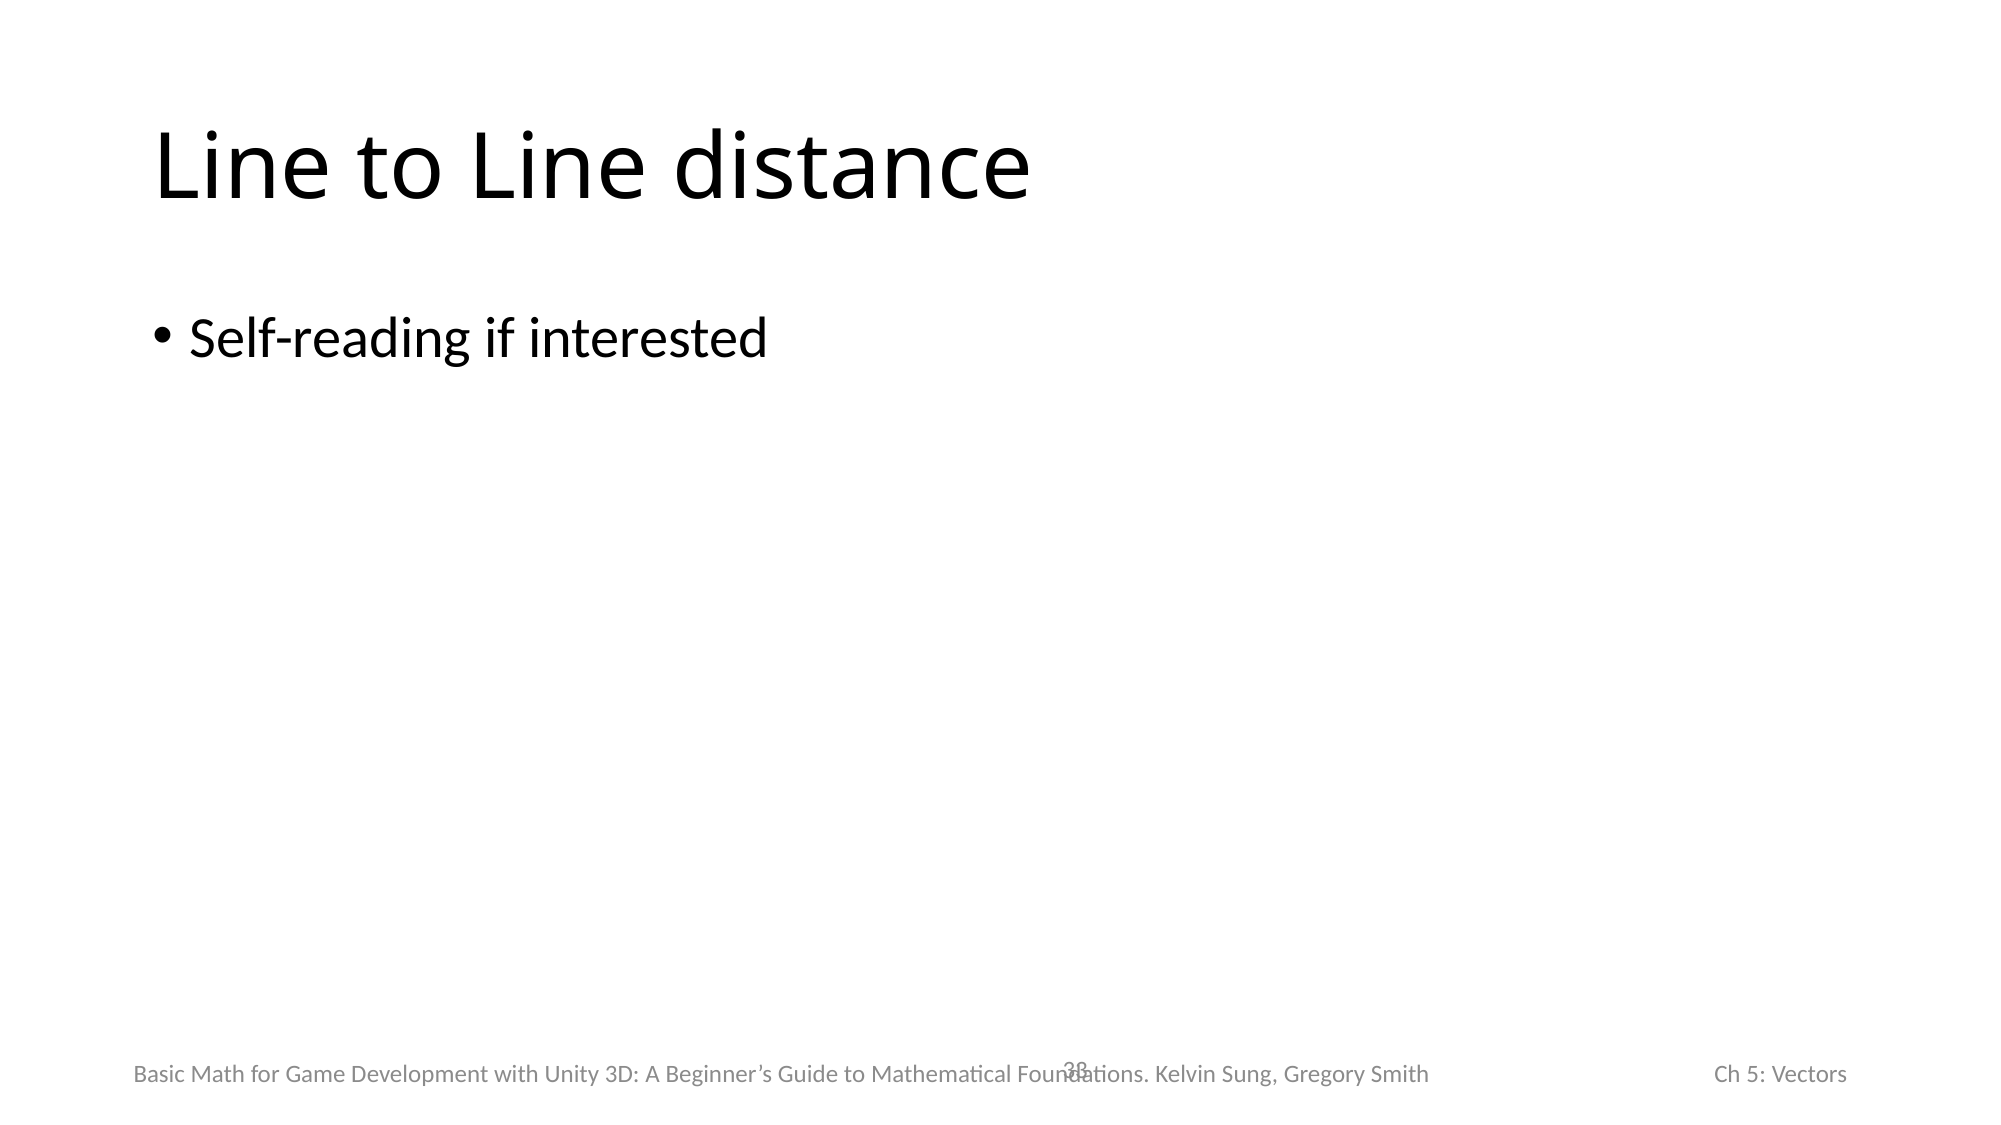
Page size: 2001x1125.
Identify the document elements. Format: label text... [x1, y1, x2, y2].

list Self-reading if interested [137, 299, 1863, 1014]
title Line to Line distance [137, 59, 1863, 278]
